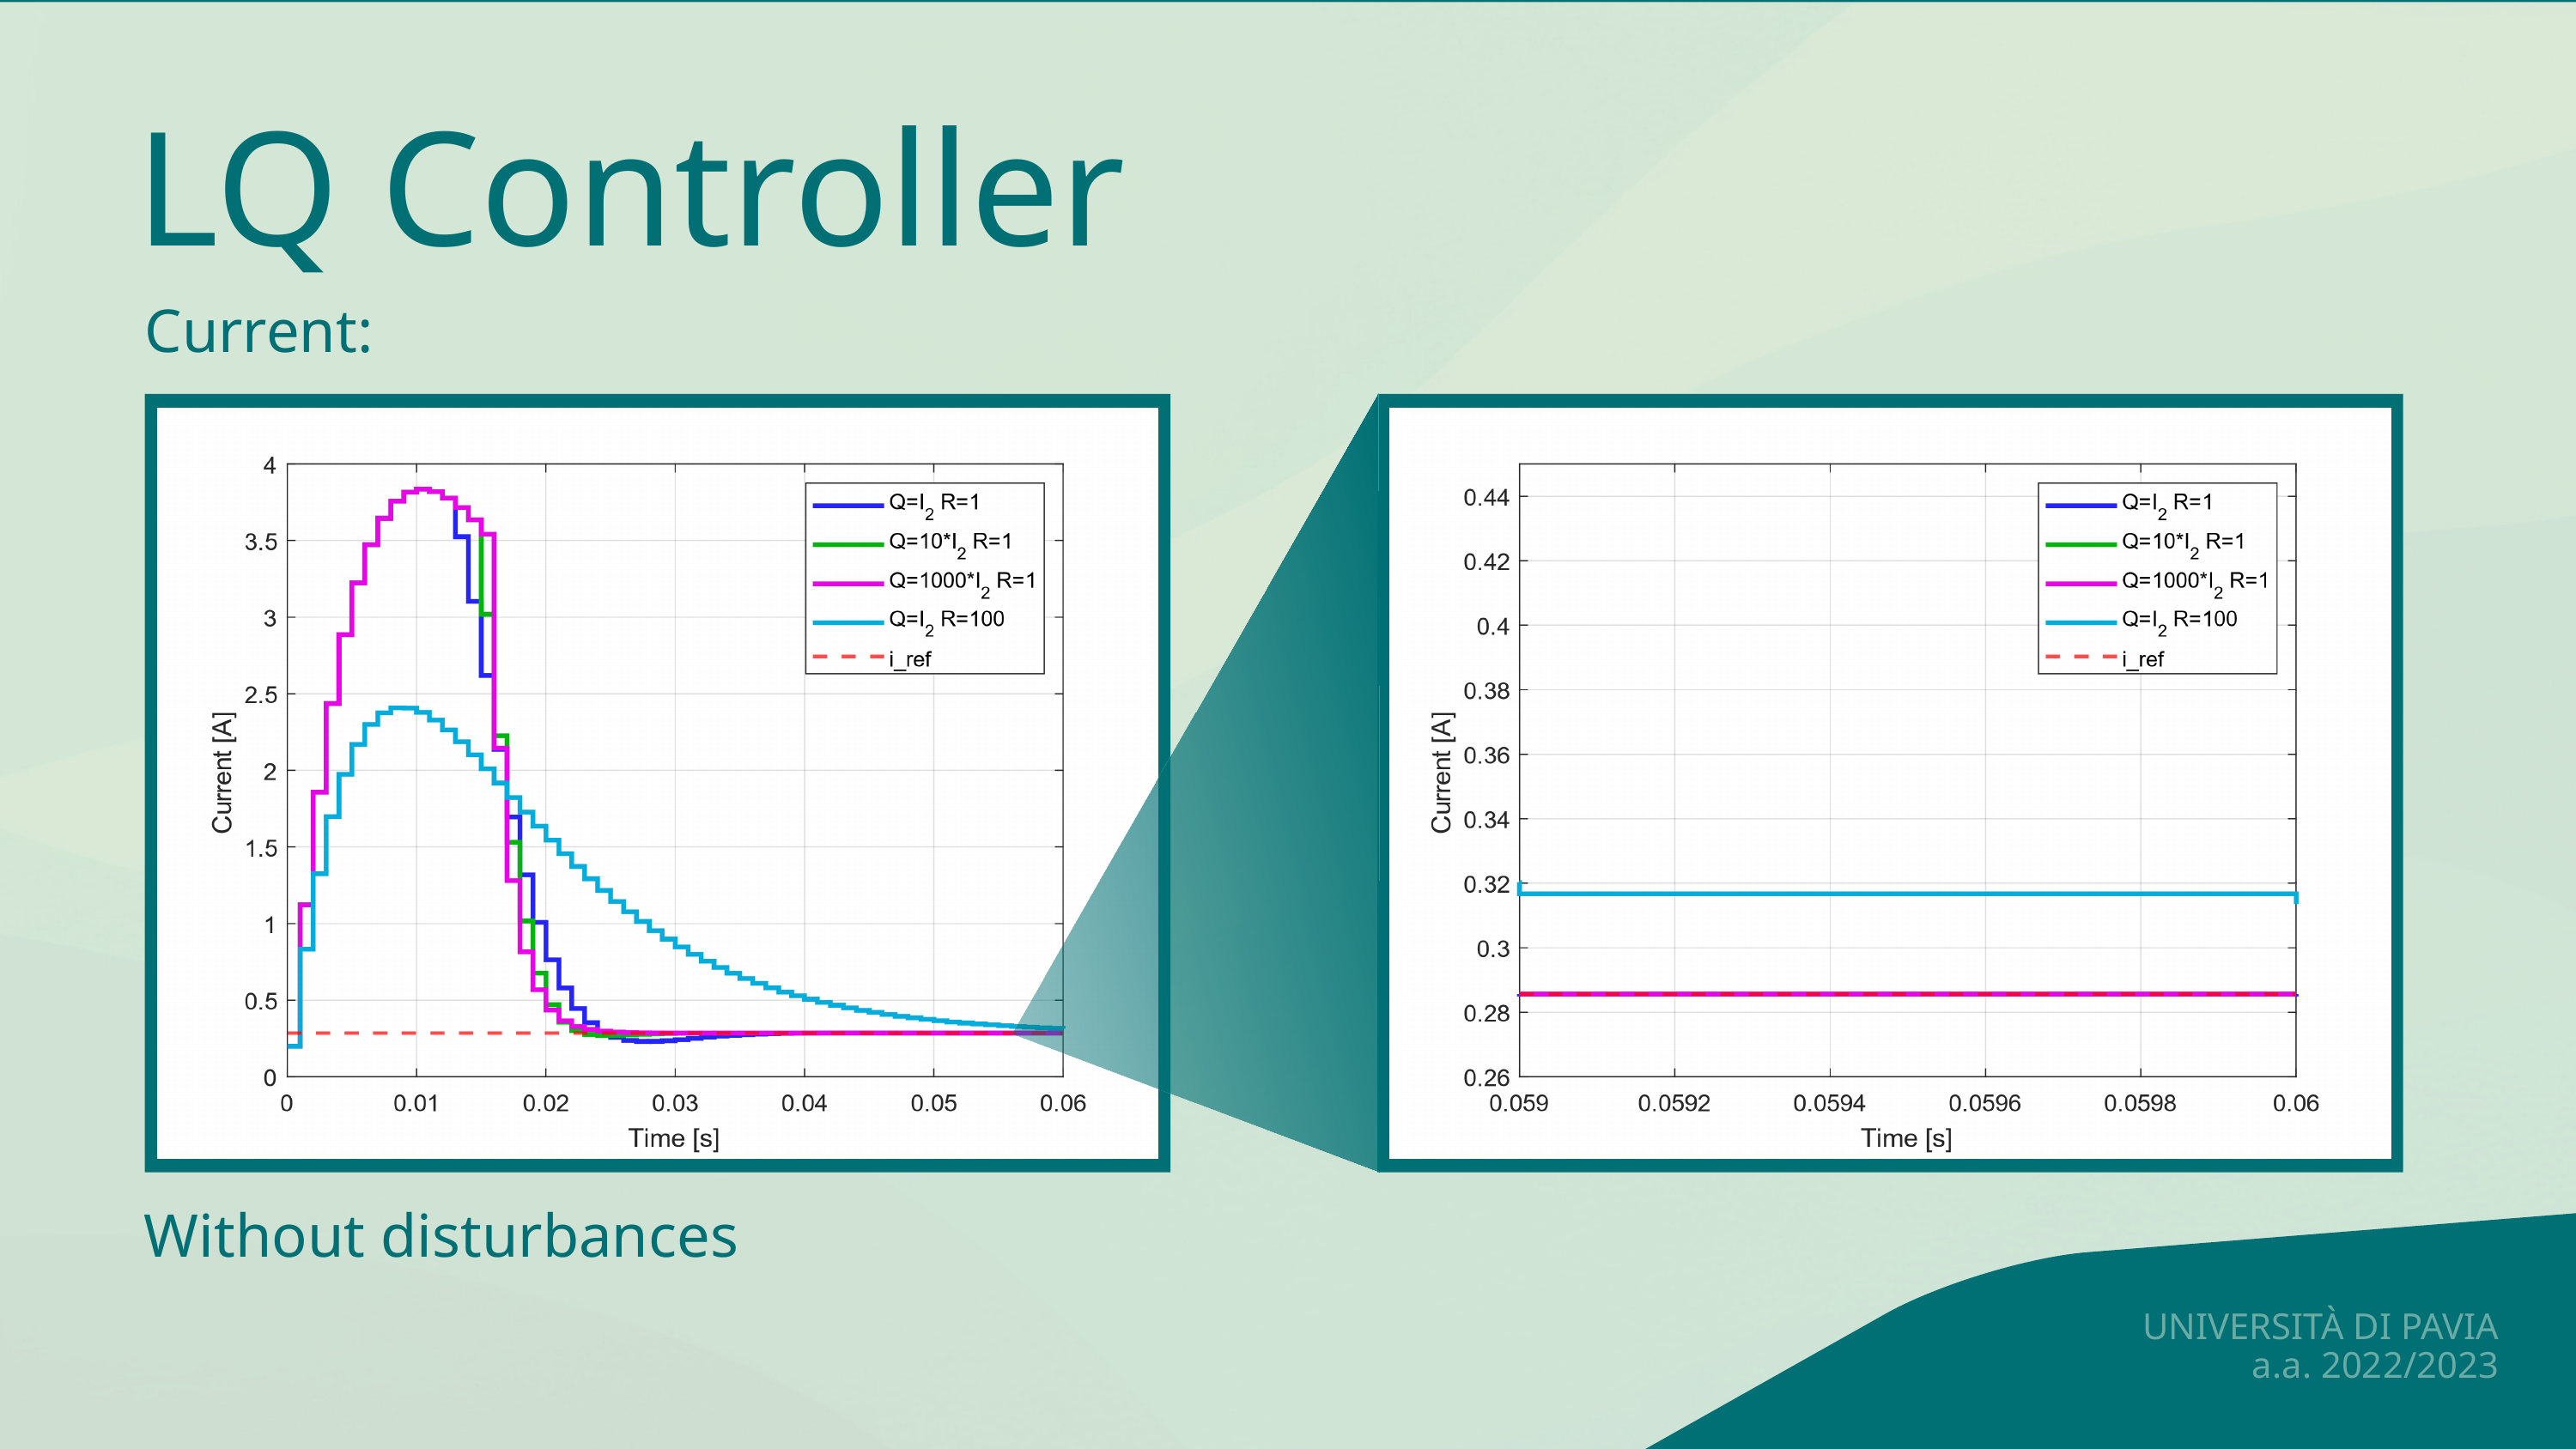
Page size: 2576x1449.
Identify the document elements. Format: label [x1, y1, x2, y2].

text_box [136, 109, 1879, 257]
text_box [1132, 1253, 2576, 1449]
picture [0, 0, 2576, 1449]
